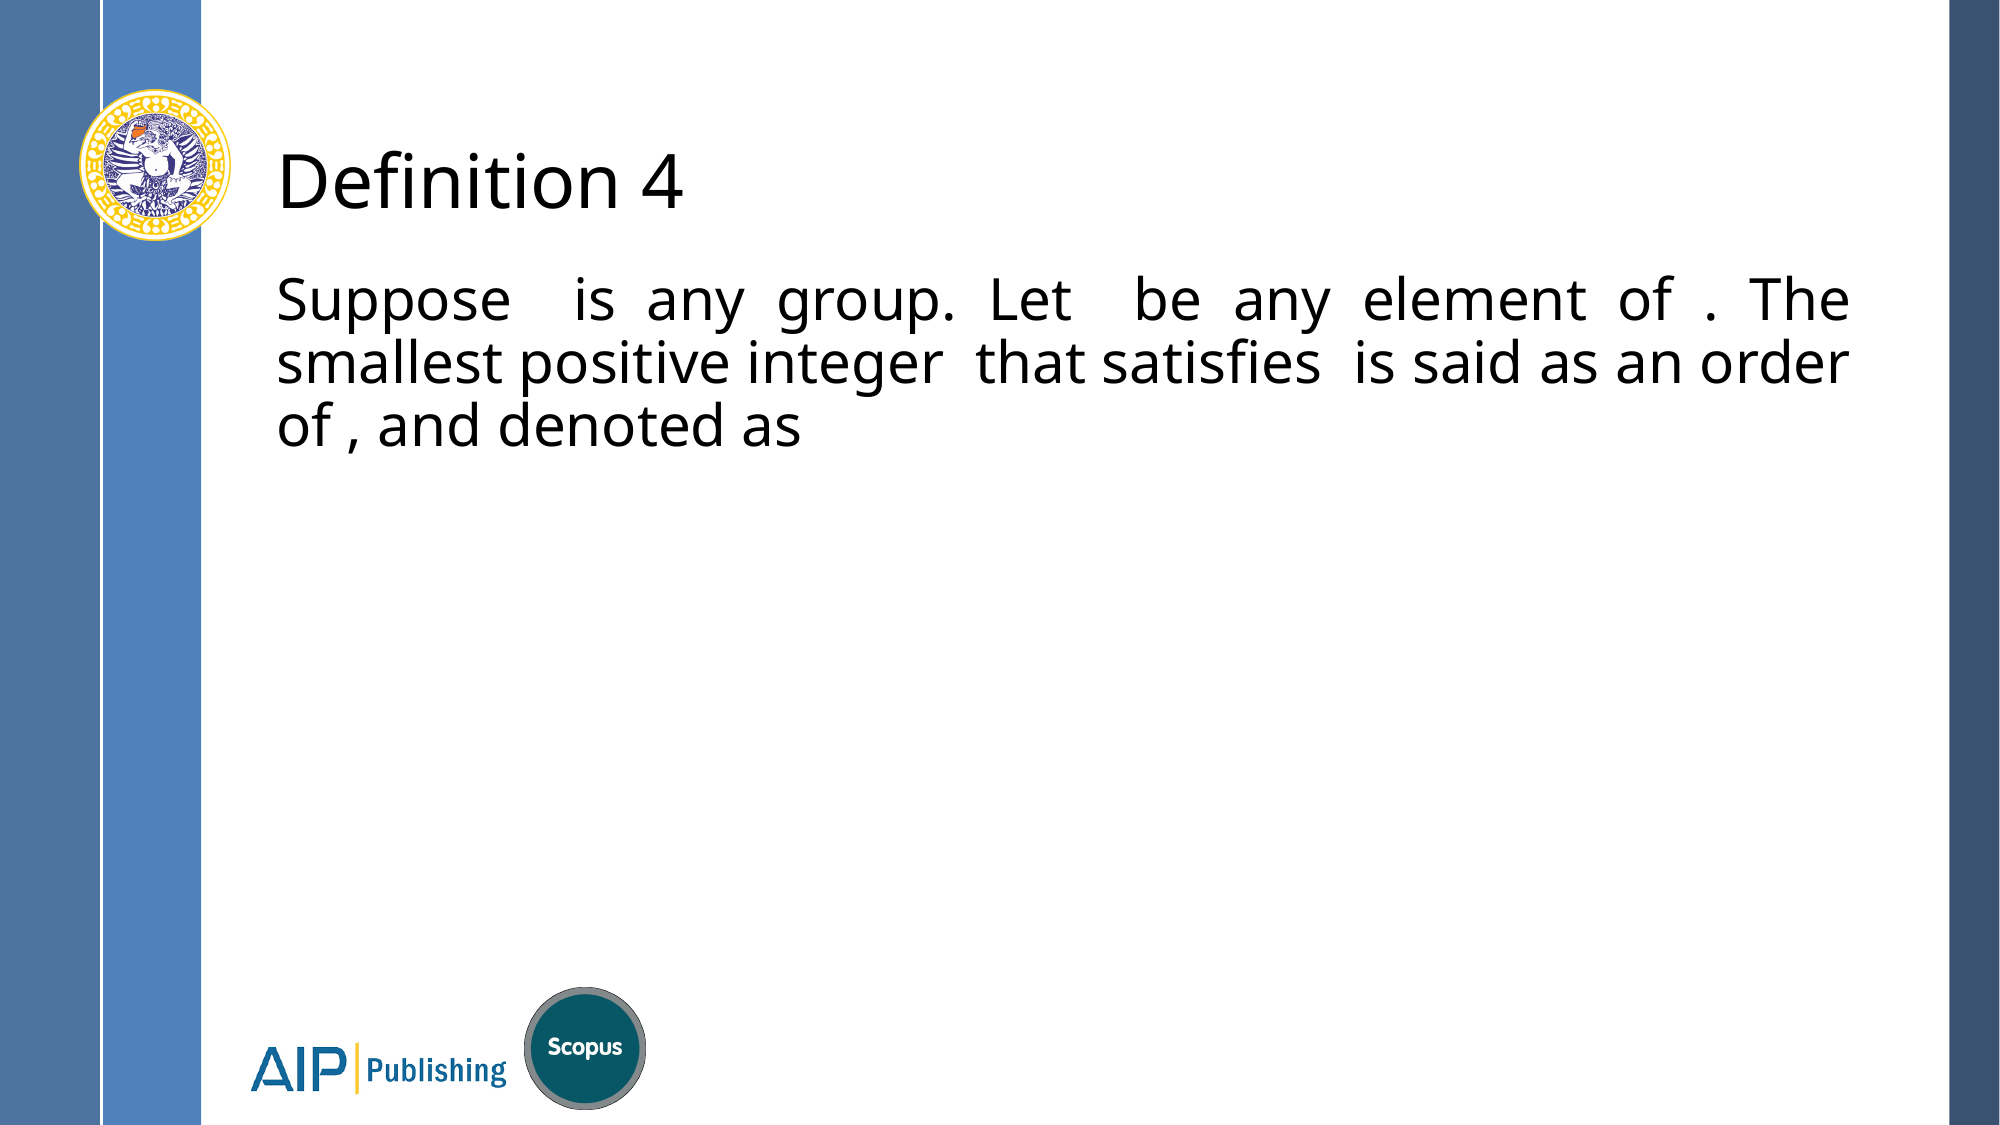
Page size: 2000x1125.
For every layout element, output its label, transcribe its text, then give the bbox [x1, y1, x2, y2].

title Definition 4 [261, 29, 1867, 233]
picture [237, 987, 646, 1121]
picture [79, 89, 231, 241]
